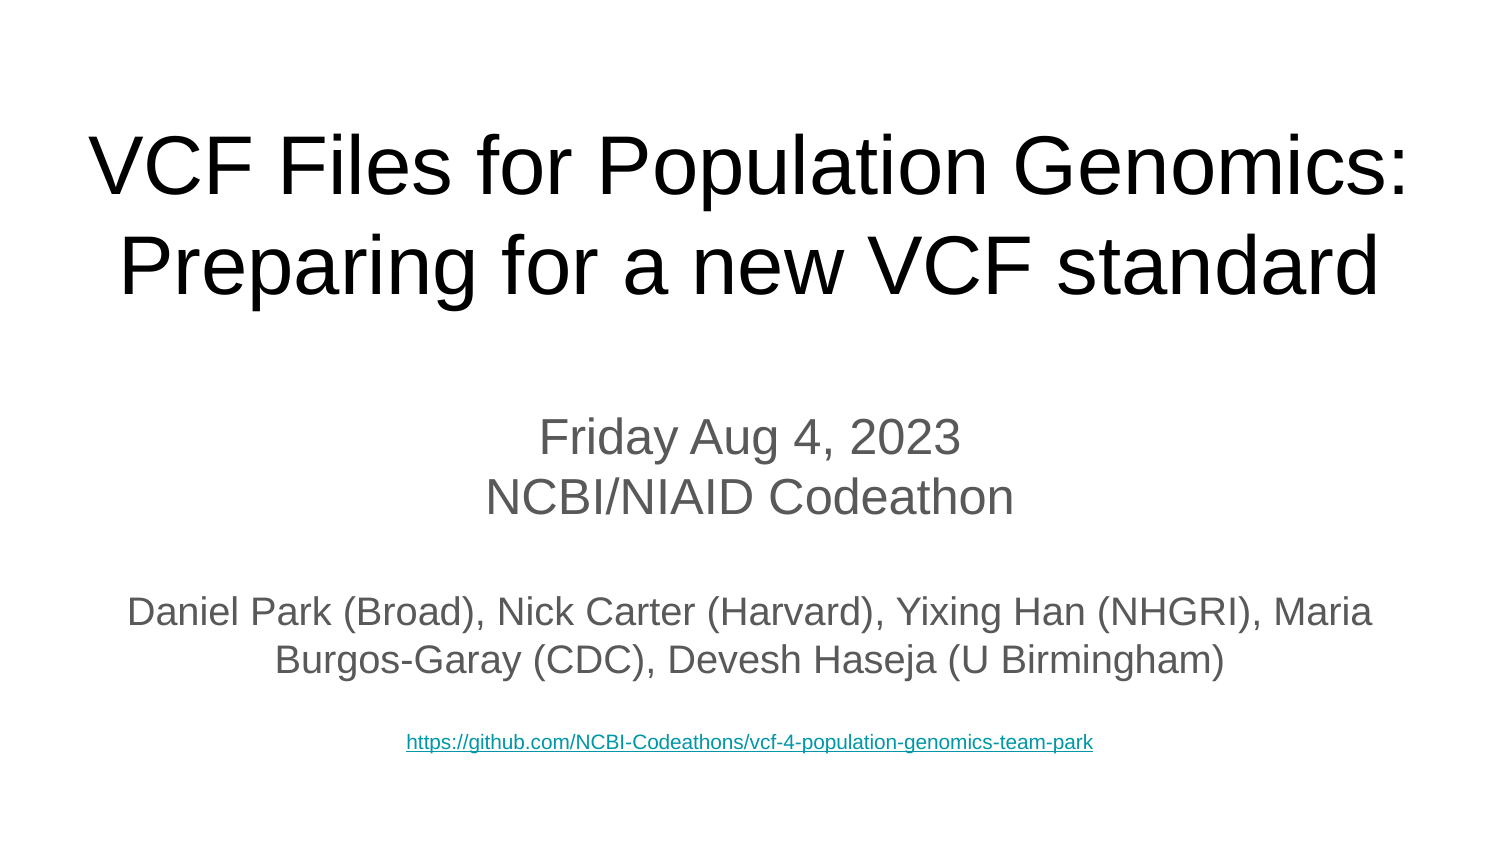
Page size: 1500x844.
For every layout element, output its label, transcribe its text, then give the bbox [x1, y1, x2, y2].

subtitle Friday Aug 4, 2023 NCBI/NIAID Codeathon Daniel Park (Broad), Nick Carter (Harvard), Yixing Han (NHGRI), Maria Burgos-Garay (CDC), Devesh Haseja (U Birmingham) https://github.com/NCBI-Codeathons/vcf-4-population-genomics-team-park [51, 388, 1449, 772]
title VCF Files for Population Genomics: Preparing for a new VCF standard [51, 97, 1449, 326]
